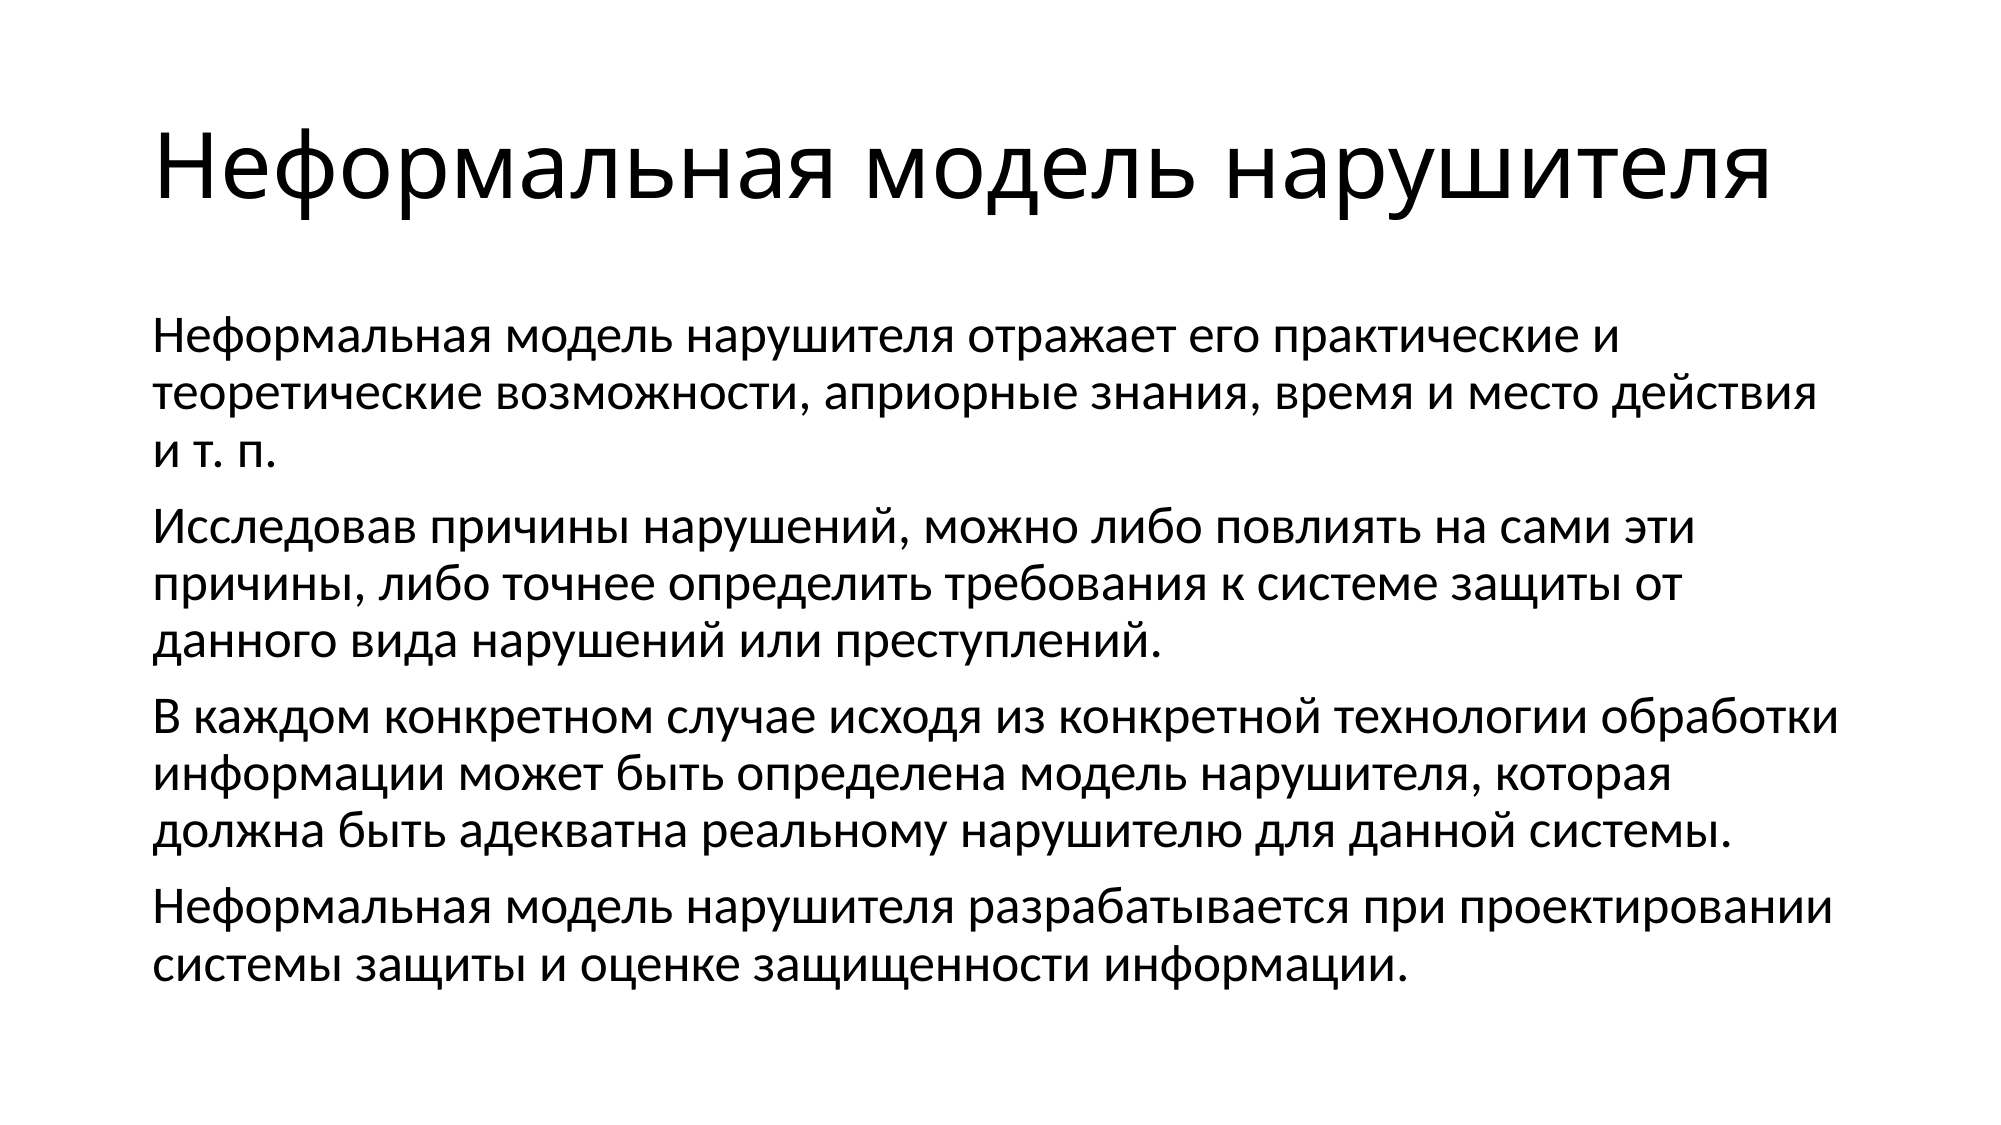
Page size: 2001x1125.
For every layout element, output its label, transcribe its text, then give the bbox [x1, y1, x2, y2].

title Неформальная модель нарушителя [137, 59, 1863, 278]
list Неформальная модель нарушителя отражает его практические и теоретические возможности, априорные знания, время и место действия и т. п. Исследовав причины нарушений, можно либо повлиять на сами эти причины, либо точнее определить требования к системе защиты от данного вида нарушений или преступлений. В каждом конкретном случае исходя из конкретной технологии обработки информации может быть определена модель нарушителя, которая должна быть адекватна реальному нарушителю для данной системы. Неформальная модель нарушителя разрабатывается при проектировании системы защиты и оценке защищенности информации. [137, 299, 1863, 1014]
